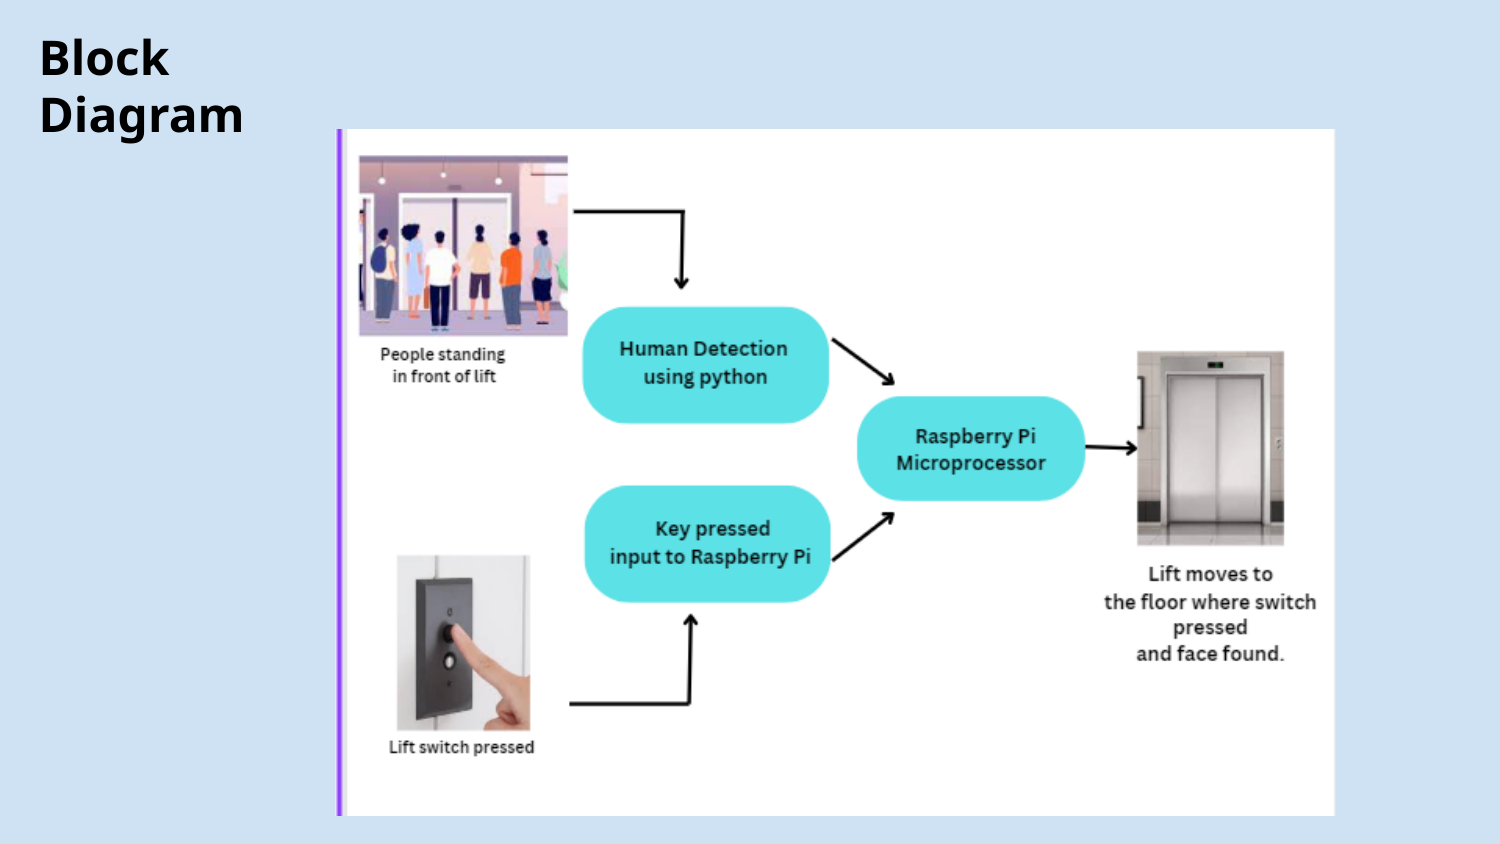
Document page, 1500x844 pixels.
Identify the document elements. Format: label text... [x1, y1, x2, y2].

picture [335, 128, 1336, 816]
text_box Block Diagram [23, 12, 371, 158]
